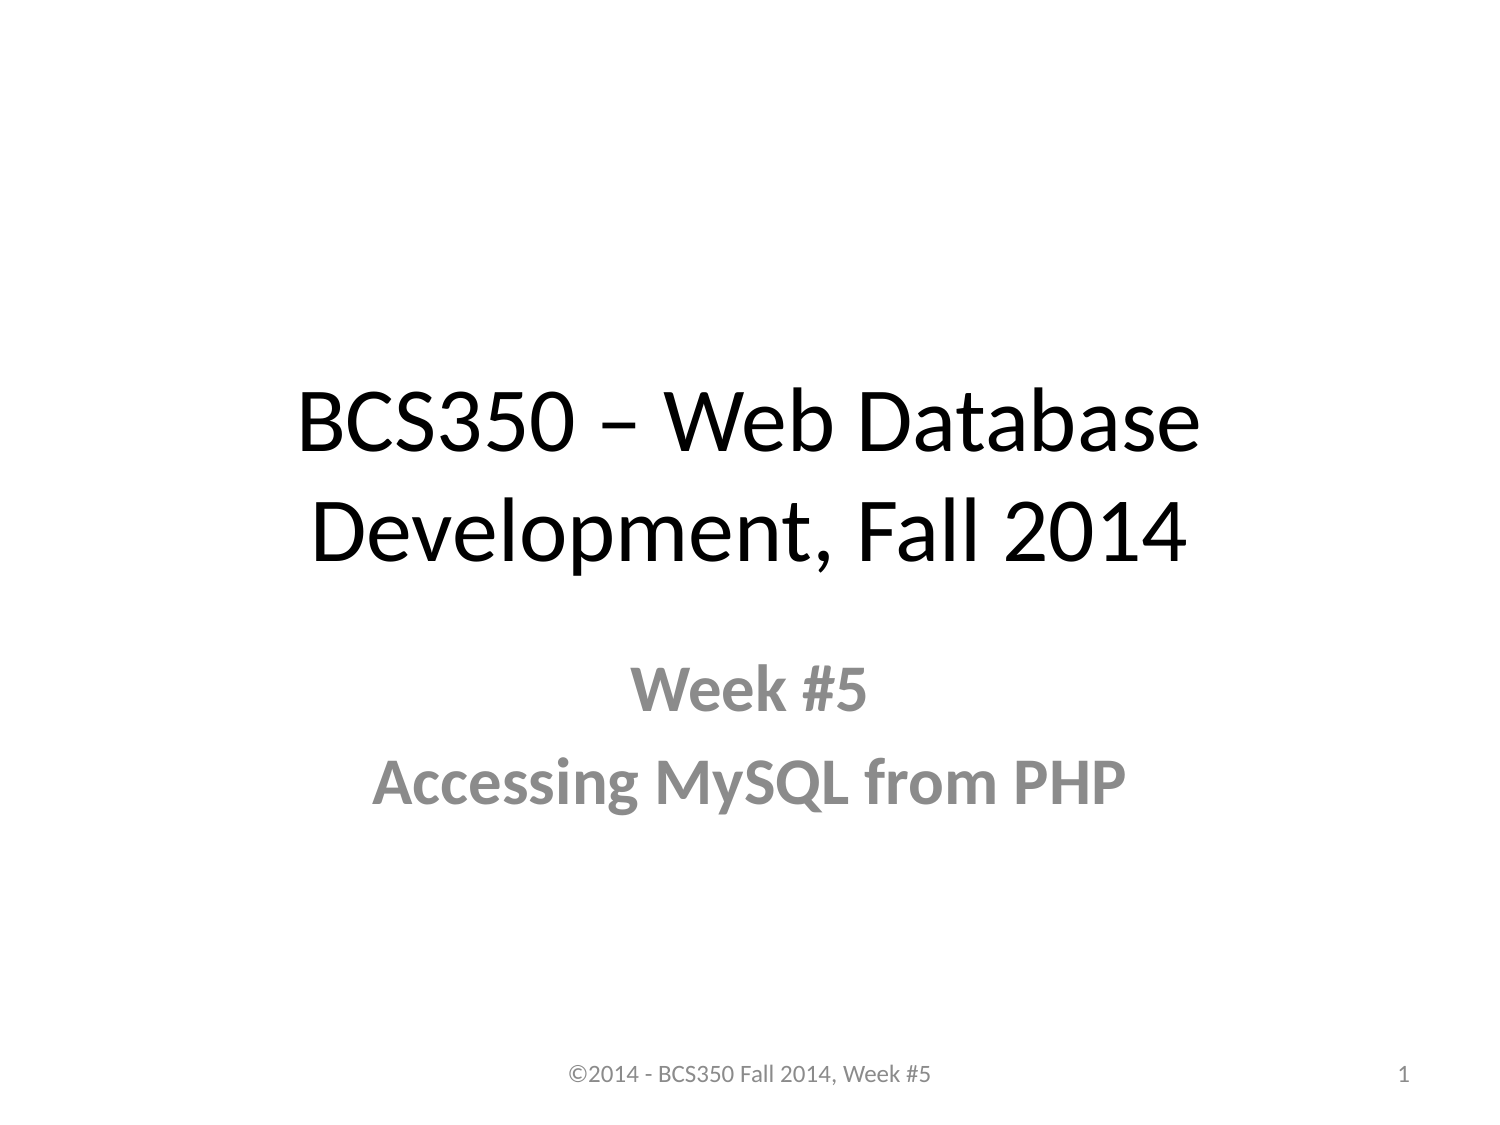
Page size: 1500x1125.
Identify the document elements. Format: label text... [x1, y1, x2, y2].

subtitle Week #5 Accessing MySQL from PHP [225, 637, 1275, 925]
slide_number 1 [1074, 1042, 1425, 1103]
title BCS350 – Web Database Development, Fall 2014 [112, 349, 1388, 591]
footer ©2014 - BCS350 Fall 2014, Week #5 [512, 1042, 988, 1103]
